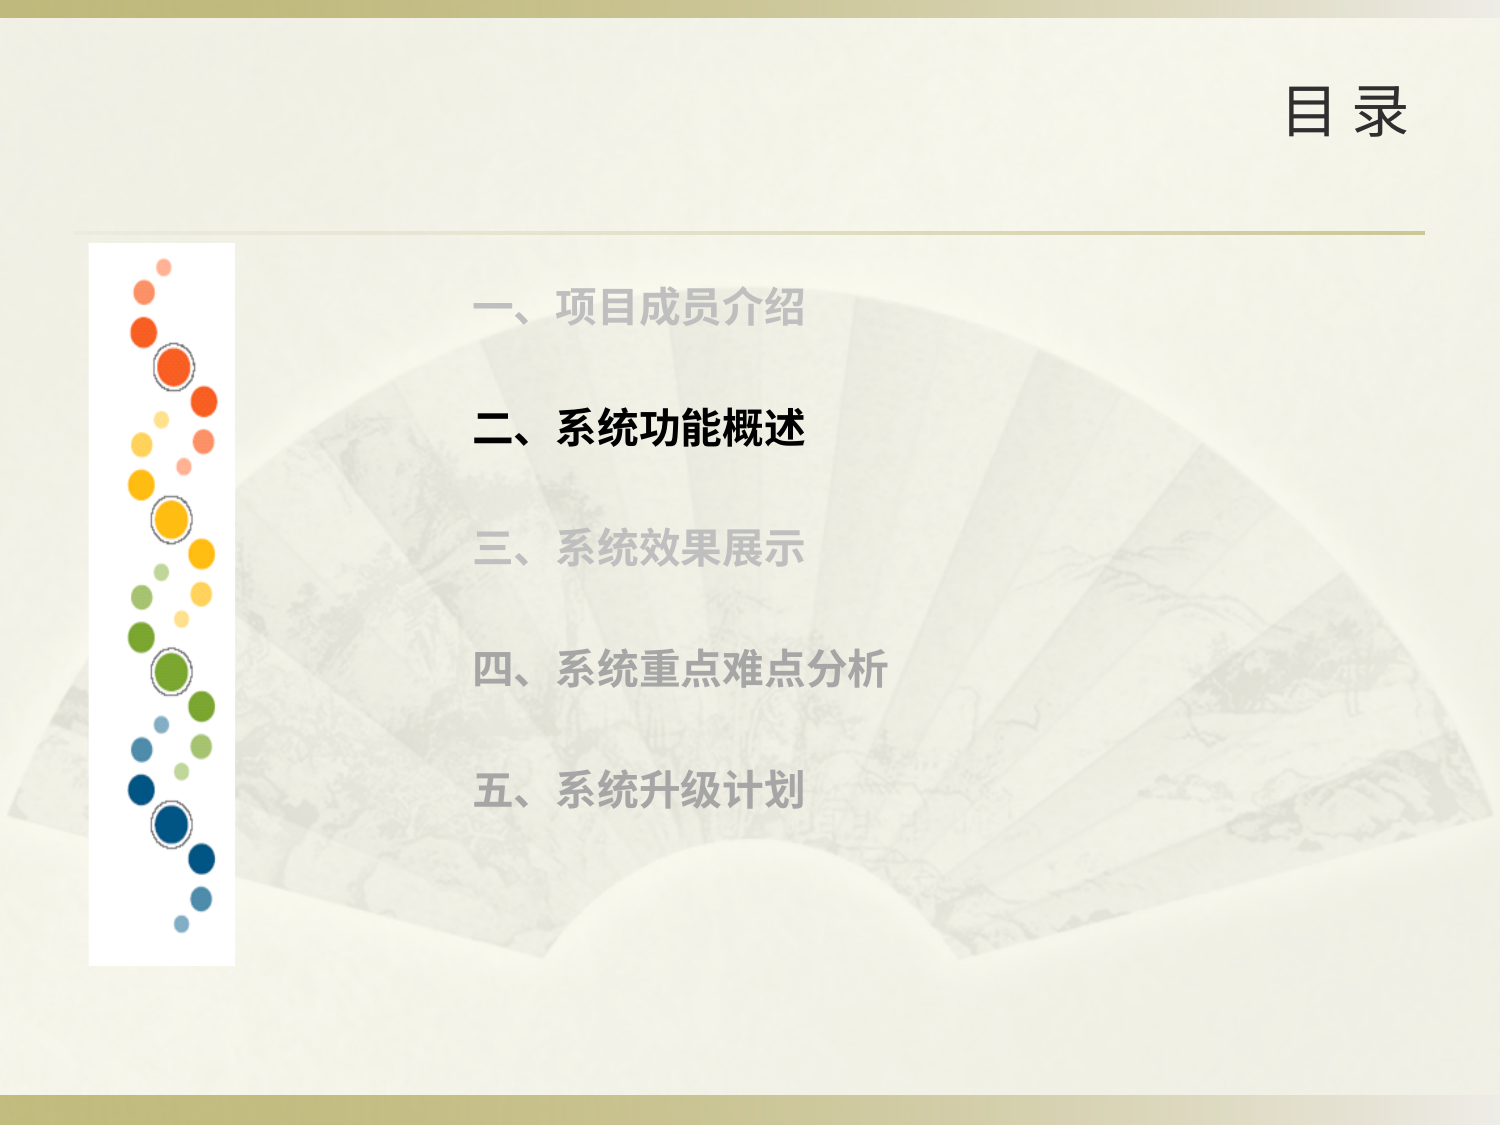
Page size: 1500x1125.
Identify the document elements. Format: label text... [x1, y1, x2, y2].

picture [87, 242, 236, 967]
text_box 一、项目成员介绍 二、系统功能概述 三、系统效果展示 四、系统重点难点分析 五、系统升级计划 [457, 152, 1114, 1125]
title 目 录 [242, 45, 1425, 173]
